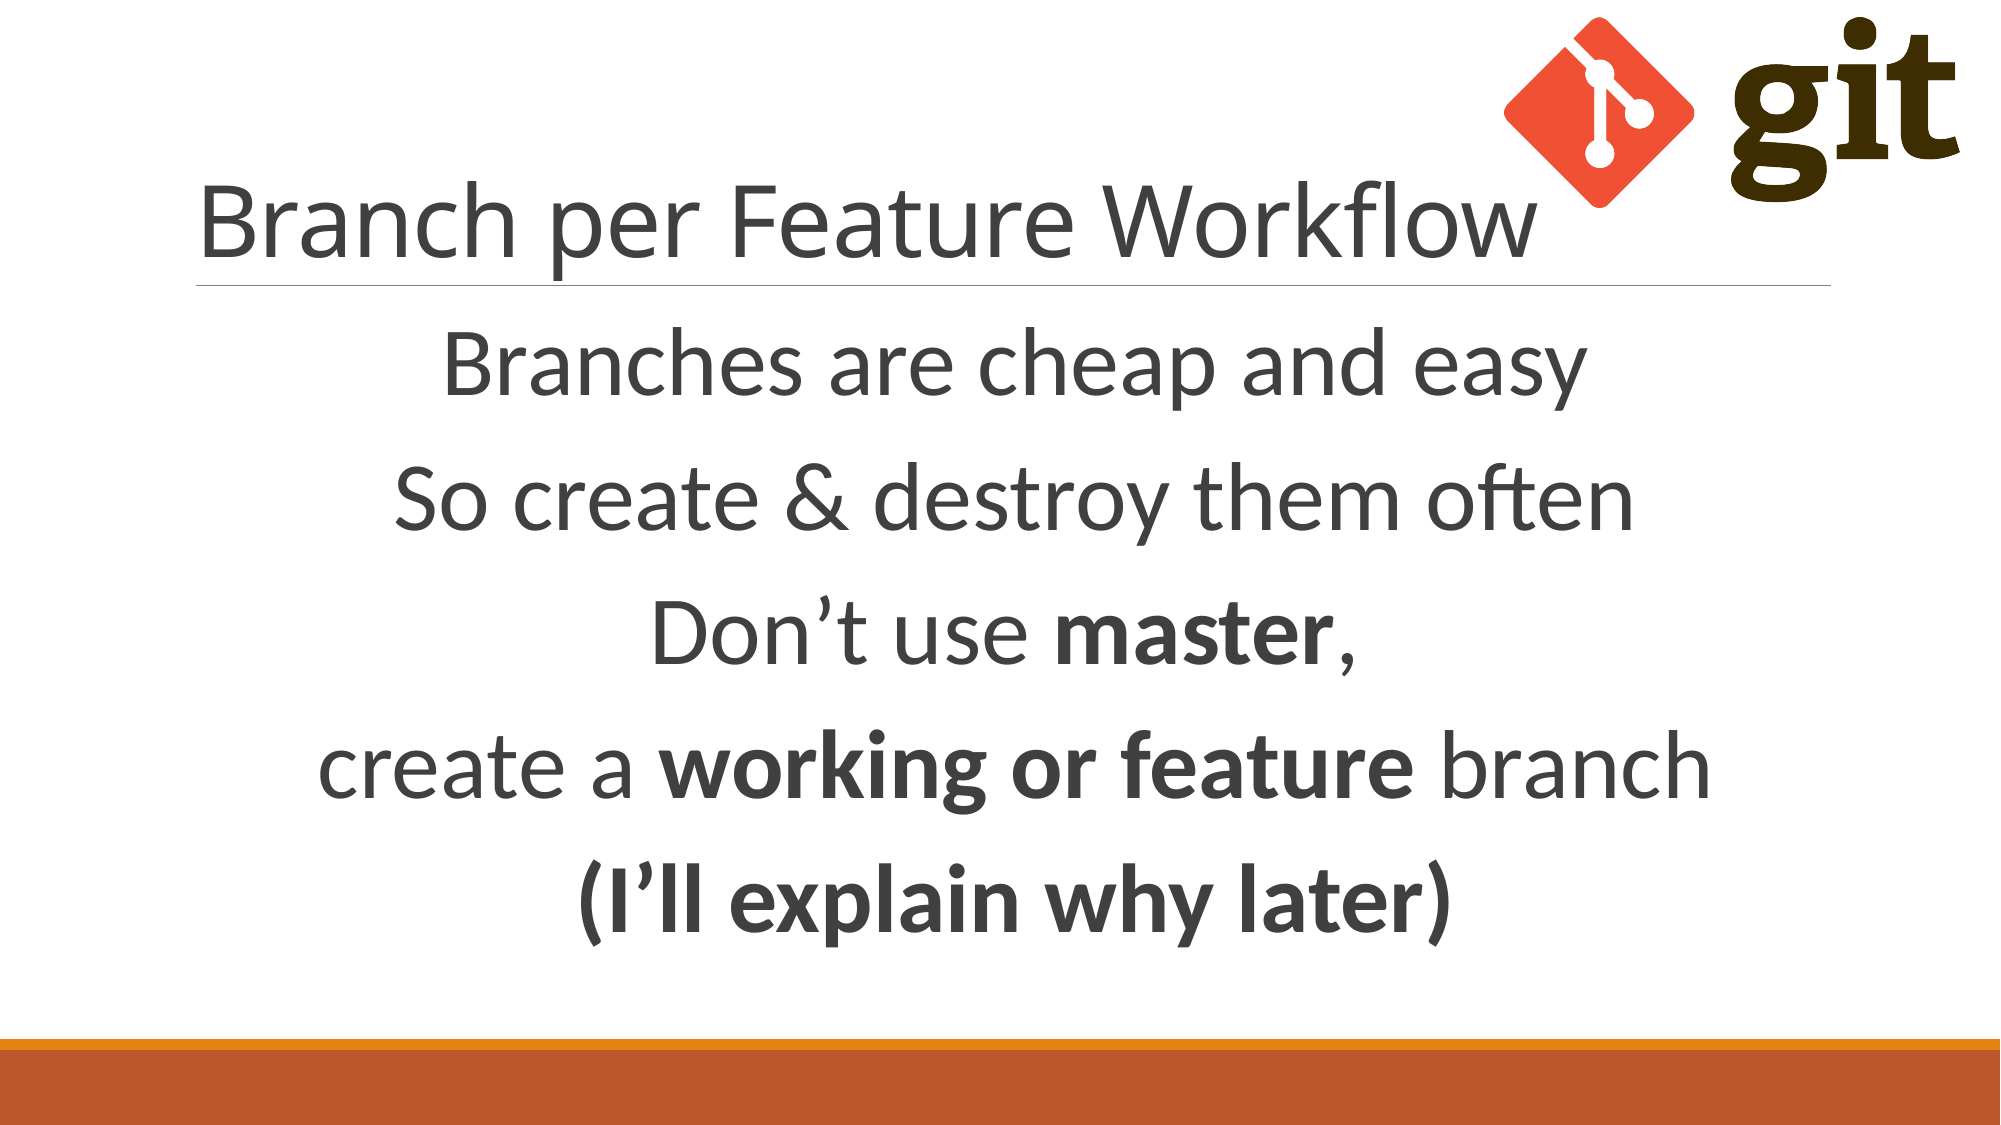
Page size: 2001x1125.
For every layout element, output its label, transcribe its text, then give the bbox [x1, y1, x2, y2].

picture [1504, 17, 1960, 208]
list Branches are cheap and easy So create & destroy them often Don’t use master, create a working or feature branch (I’ll explain why later) [180, 302, 1830, 963]
title Branch per Feature Workflow [180, 47, 1830, 285]
